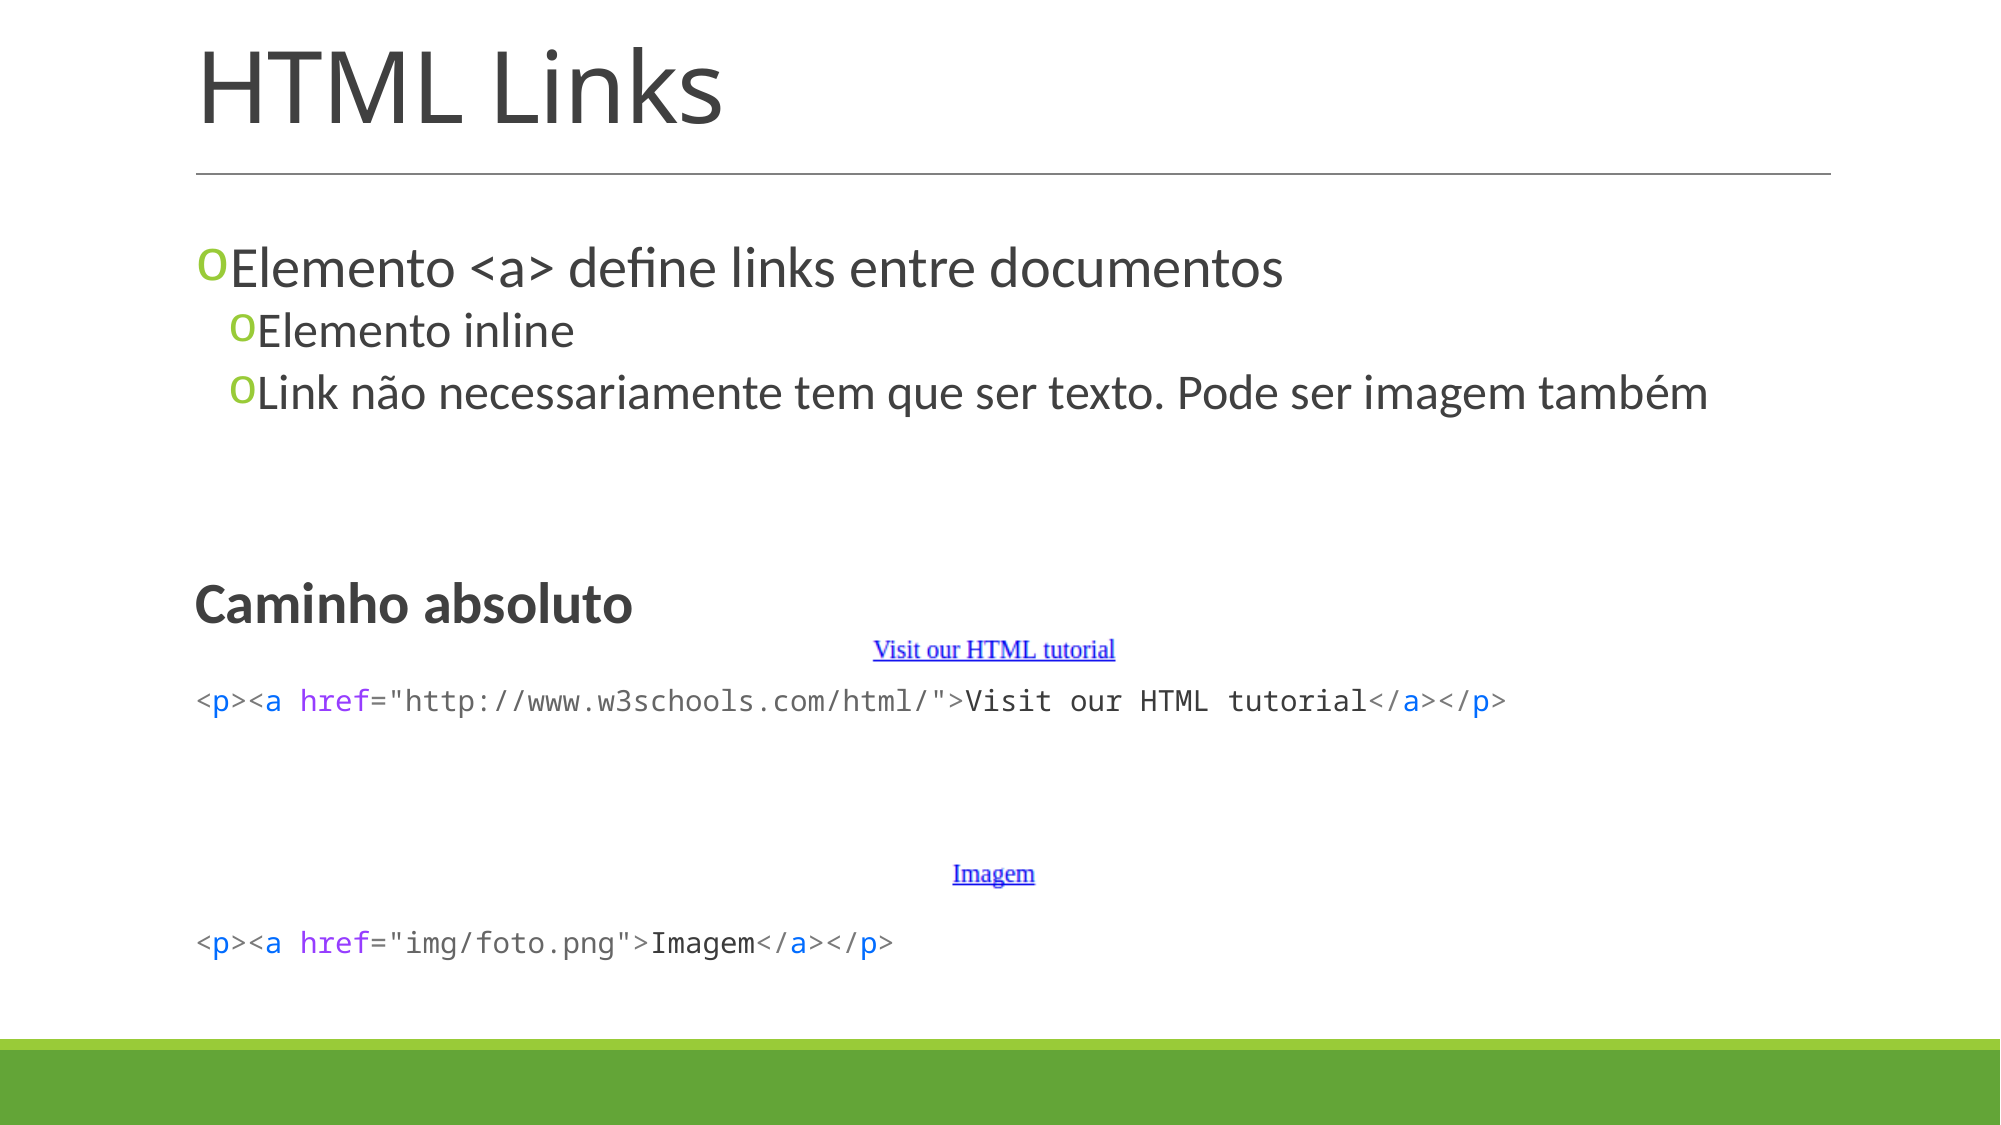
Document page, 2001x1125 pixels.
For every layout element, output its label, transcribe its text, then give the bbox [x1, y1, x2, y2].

picture [866, 628, 1134, 681]
picture [947, 856, 1052, 896]
list Elemento <a> define links entre documentos Elemento inline Link não necessariamente tem que ser texto. Pode ser imagem também Caminho absoluto <p><a href="http://www.w3schools.com/html/">Visit our HTML tutorial</a></p> <p><a href="img/foto.png">Imagem</a></p> [180, 222, 1830, 963]
title HTML Links [180, 26, 1830, 174]
